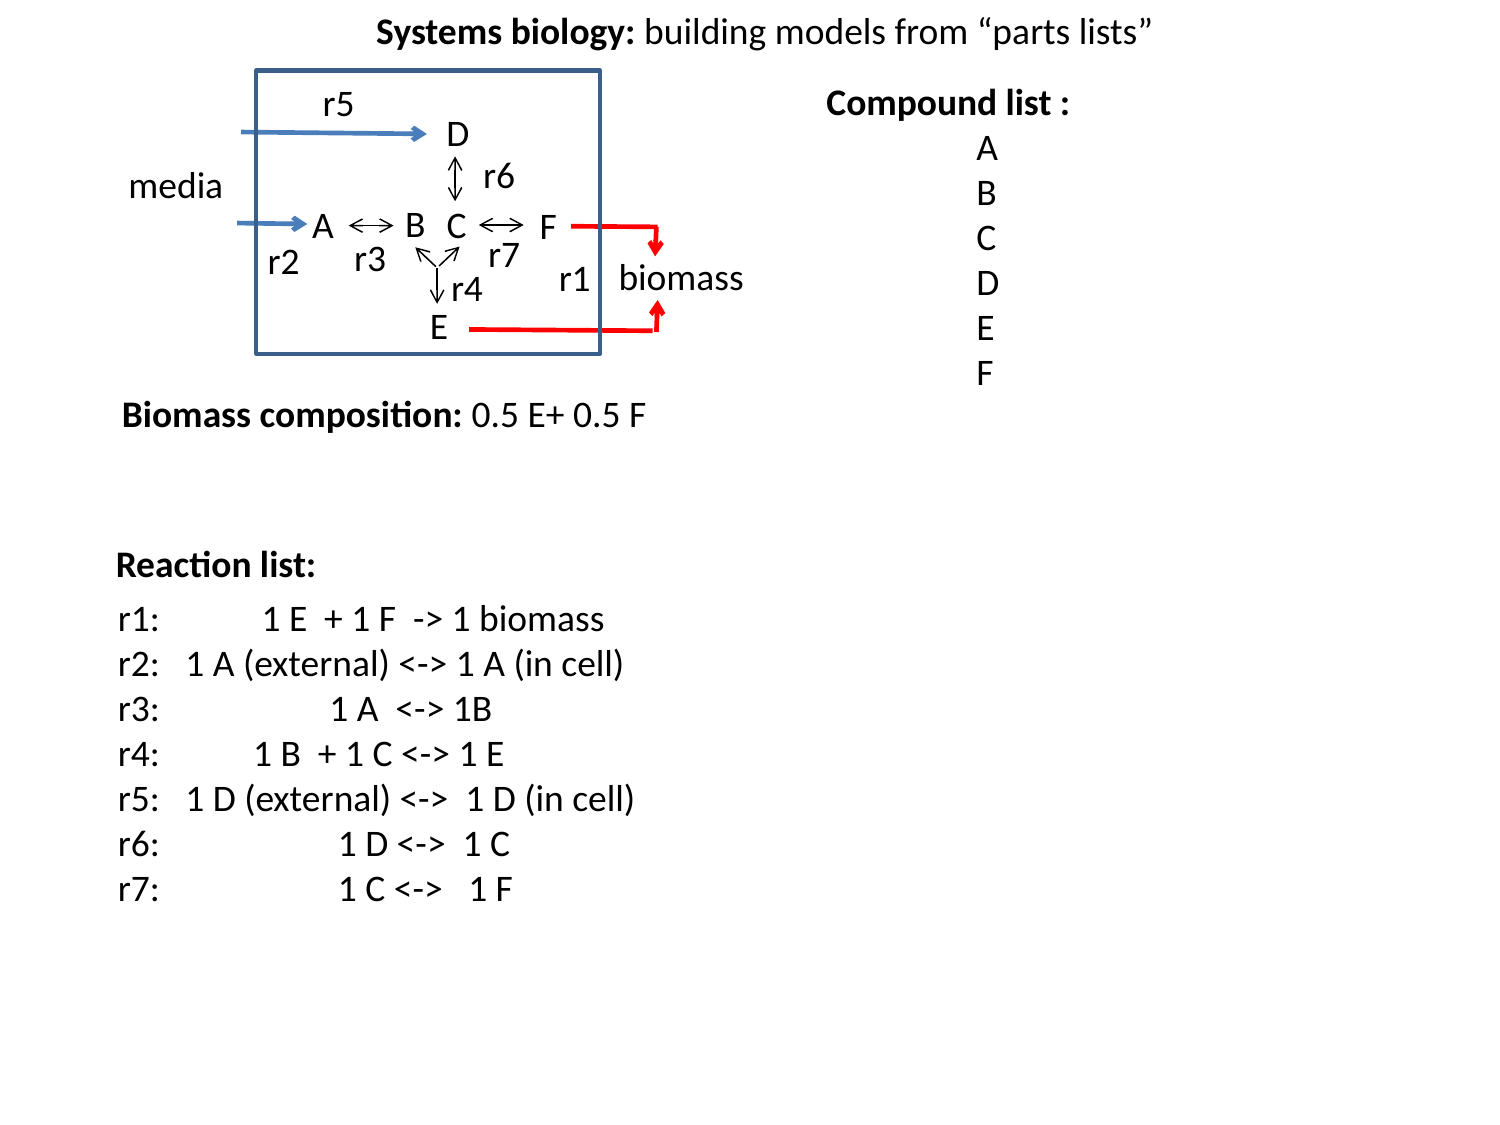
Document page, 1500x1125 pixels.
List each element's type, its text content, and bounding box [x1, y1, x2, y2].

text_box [98, 532, 656, 921]
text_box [104, 70, 761, 443]
text_box Compound list : A B C D E F [811, 70, 1103, 401]
text_box Systems biology: building models from “parts lists” [361, 0, 1204, 60]
